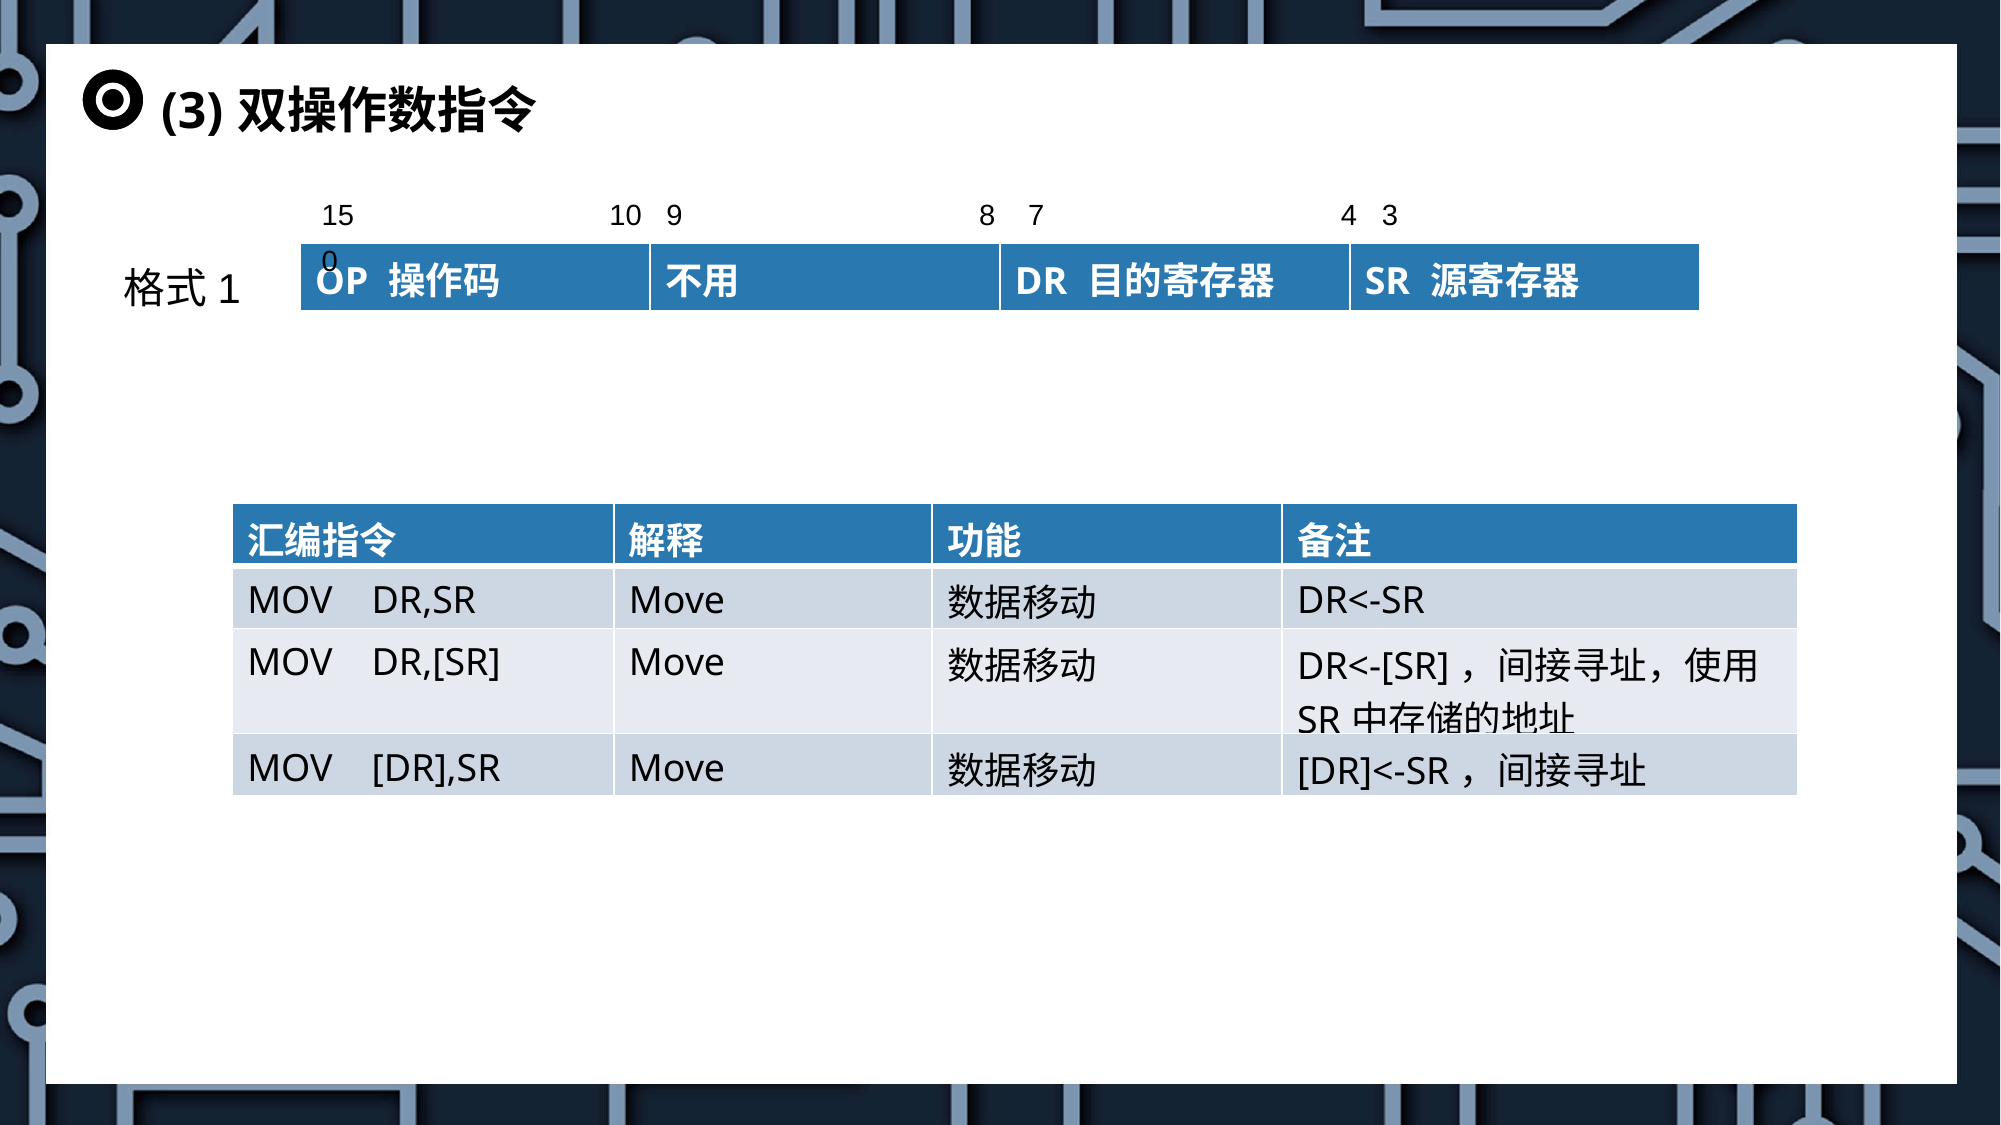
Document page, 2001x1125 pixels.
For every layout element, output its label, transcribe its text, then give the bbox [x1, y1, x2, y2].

table_header 不用 [651, 285, 999, 310]
table_cell DR<-SR [1283, 569, 1797, 628]
table_cell MOV [DR],SR [233, 734, 613, 795]
text_box 格式1 [109, 239, 256, 320]
table_cell 数据移动 [933, 629, 1281, 733]
table_cell MOV DR,SR [233, 569, 613, 628]
table_header SR 源寄存器 [1351, 285, 1699, 310]
table_cell [DR]<-SR，间接寻址 [1283, 734, 1797, 795]
table_header OP 操作码 [301, 244, 649, 310]
table_cell Move [615, 569, 931, 628]
table_header 汇编指令 [233, 504, 613, 563]
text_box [79, 66, 147, 134]
table_cell Move [615, 734, 931, 795]
text_box 15 10 9 8 7 4 3 0 [306, 178, 1728, 285]
table_cell DR<-[SR]，间接寻址，使用SR中存储的地址 [1283, 629, 1797, 733]
picture [0, 0, 2001, 1125]
table_cell 数据移动 [933, 734, 1281, 795]
table_cell Move [615, 629, 931, 733]
table_header 解释 [615, 504, 931, 563]
text_box (3)双操作数指令 [146, 47, 1957, 153]
table_cell MOV DR,[SR] [233, 629, 613, 733]
table_header 功能 [933, 504, 1281, 563]
table_header DR 目的寄存器 [1001, 285, 1349, 310]
table_header 备注 [1283, 504, 1797, 563]
table_cell 数据移动 [933, 569, 1281, 628]
